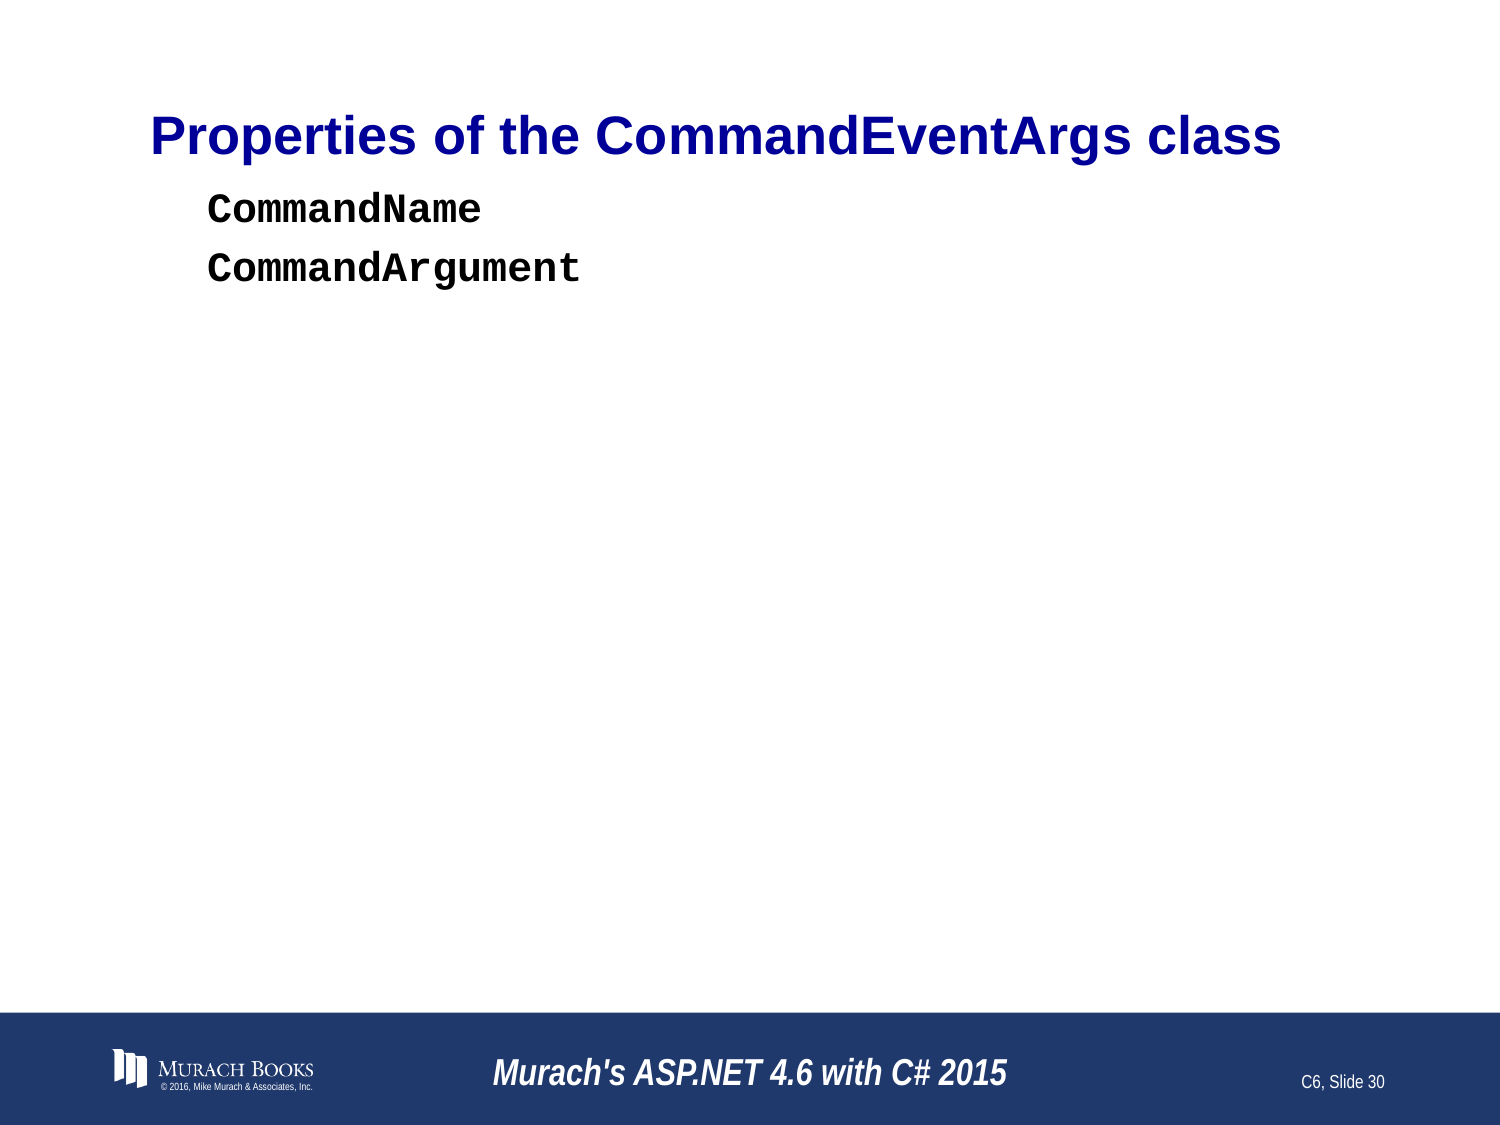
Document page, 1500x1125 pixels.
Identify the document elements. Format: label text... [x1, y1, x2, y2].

footer © 2016, Mike Murach & Associates, Inc. [12, 1025, 463, 1100]
slide_number Murach's ASP.NET 4.6 with C# 2015 [463, 1025, 1050, 1100]
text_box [149, 187, 1348, 311]
title Properties of the CommandEventArgs class [150, 99, 1350, 166]
slide_number C6, Slide 30 [1087, 1025, 1400, 1100]
